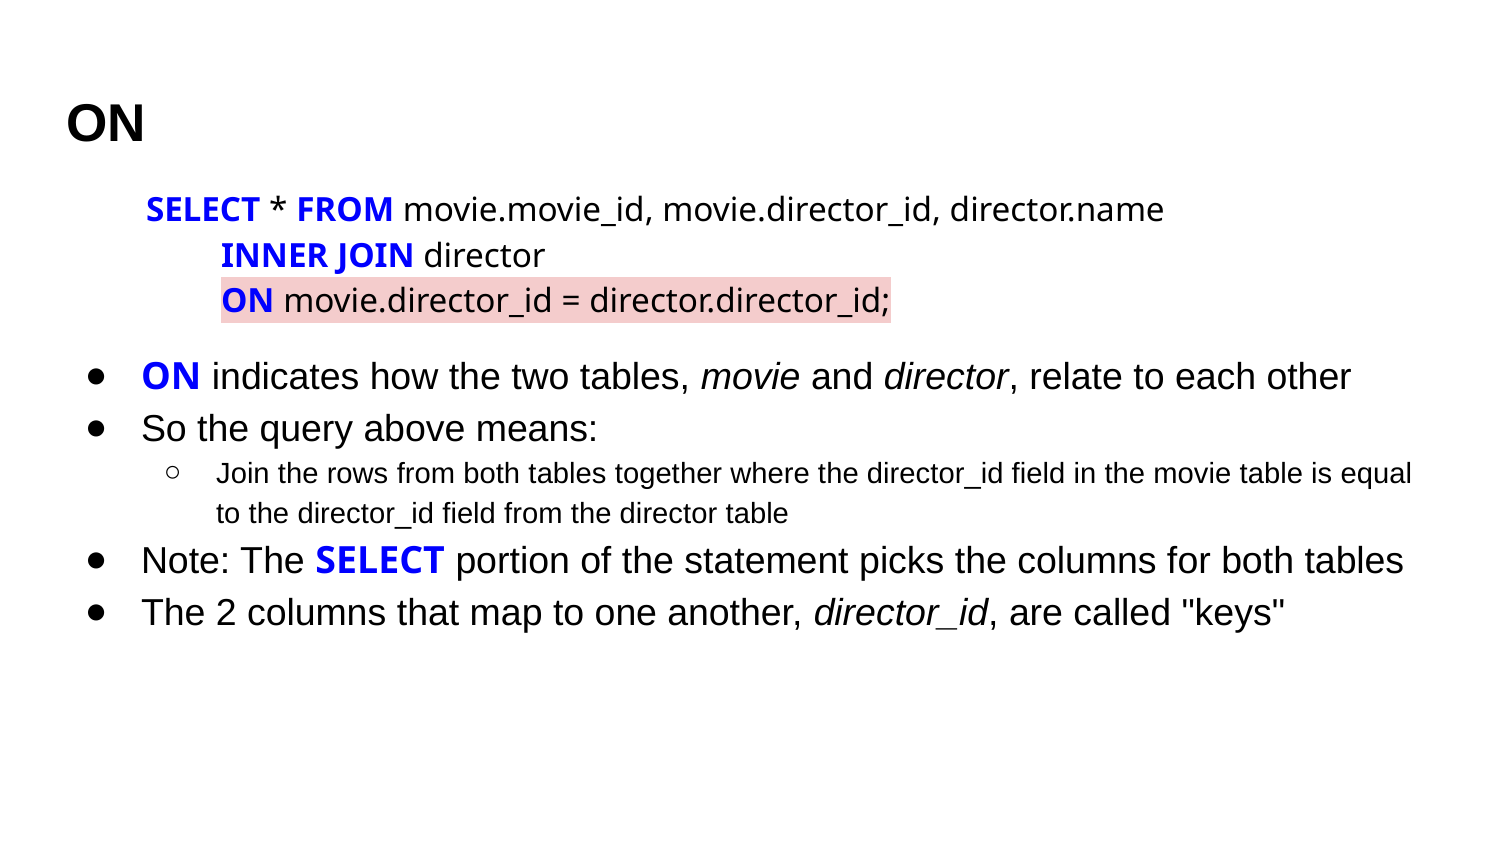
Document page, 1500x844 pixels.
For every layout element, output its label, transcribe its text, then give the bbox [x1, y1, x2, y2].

title ON [51, 72, 1449, 167]
list SELECT * FROM movie.movie_id, movie.director_id, director.name INNER JOIN director ON movie.director_id = director.director_id; [130, 166, 1500, 672]
list ON indicates how the two tables, movie and director, relate to each other So the query above means: Join the rows from both tables together where the director_id field in the movie table is equal to the director_id field from the director table Note: The SELECT portion of the statement picks the columns for both tables The 2 columns that map to one another, director_id, are called "keys" [51, 330, 1449, 836]
